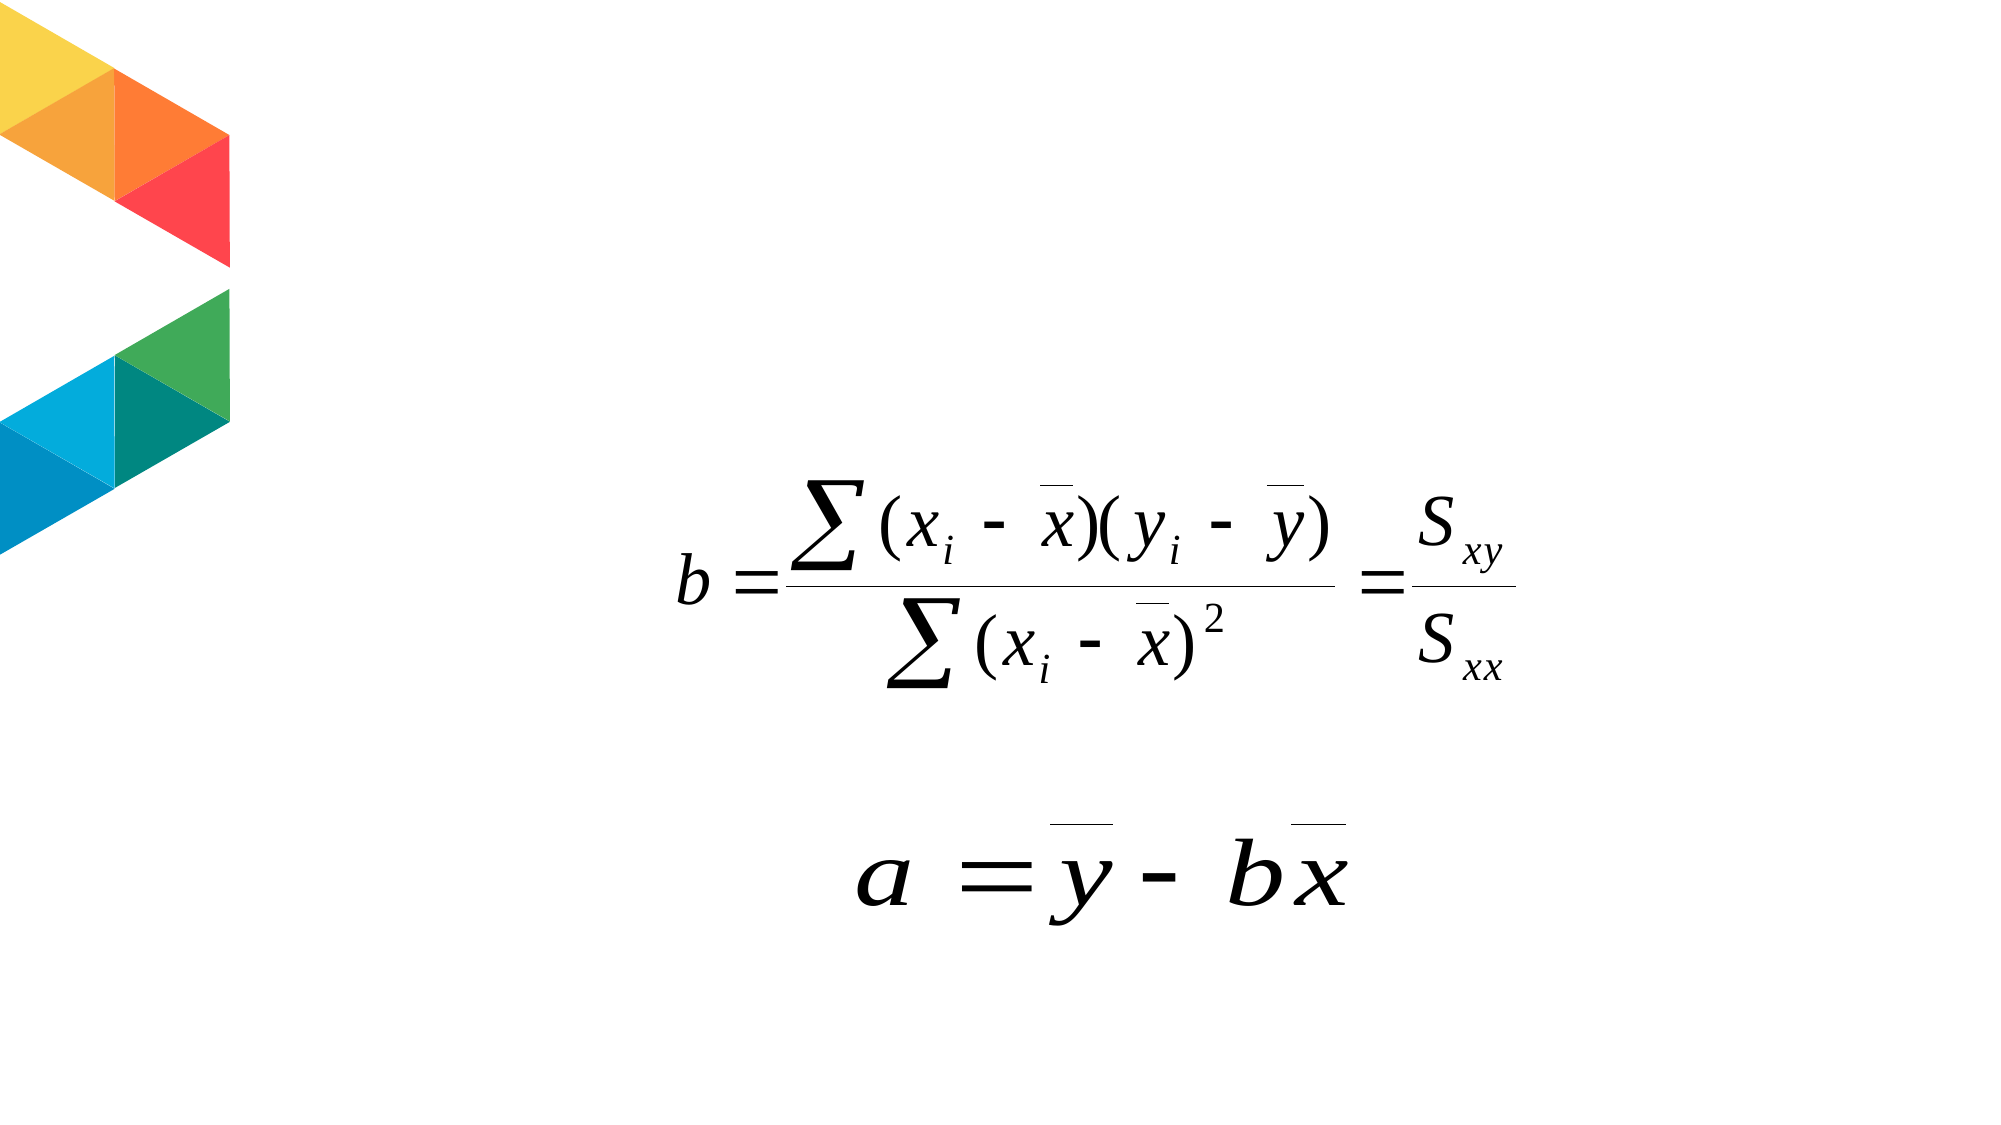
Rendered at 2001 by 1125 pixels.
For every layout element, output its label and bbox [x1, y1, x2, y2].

text_box [835, 800, 1368, 945]
text_box [666, 469, 1530, 709]
